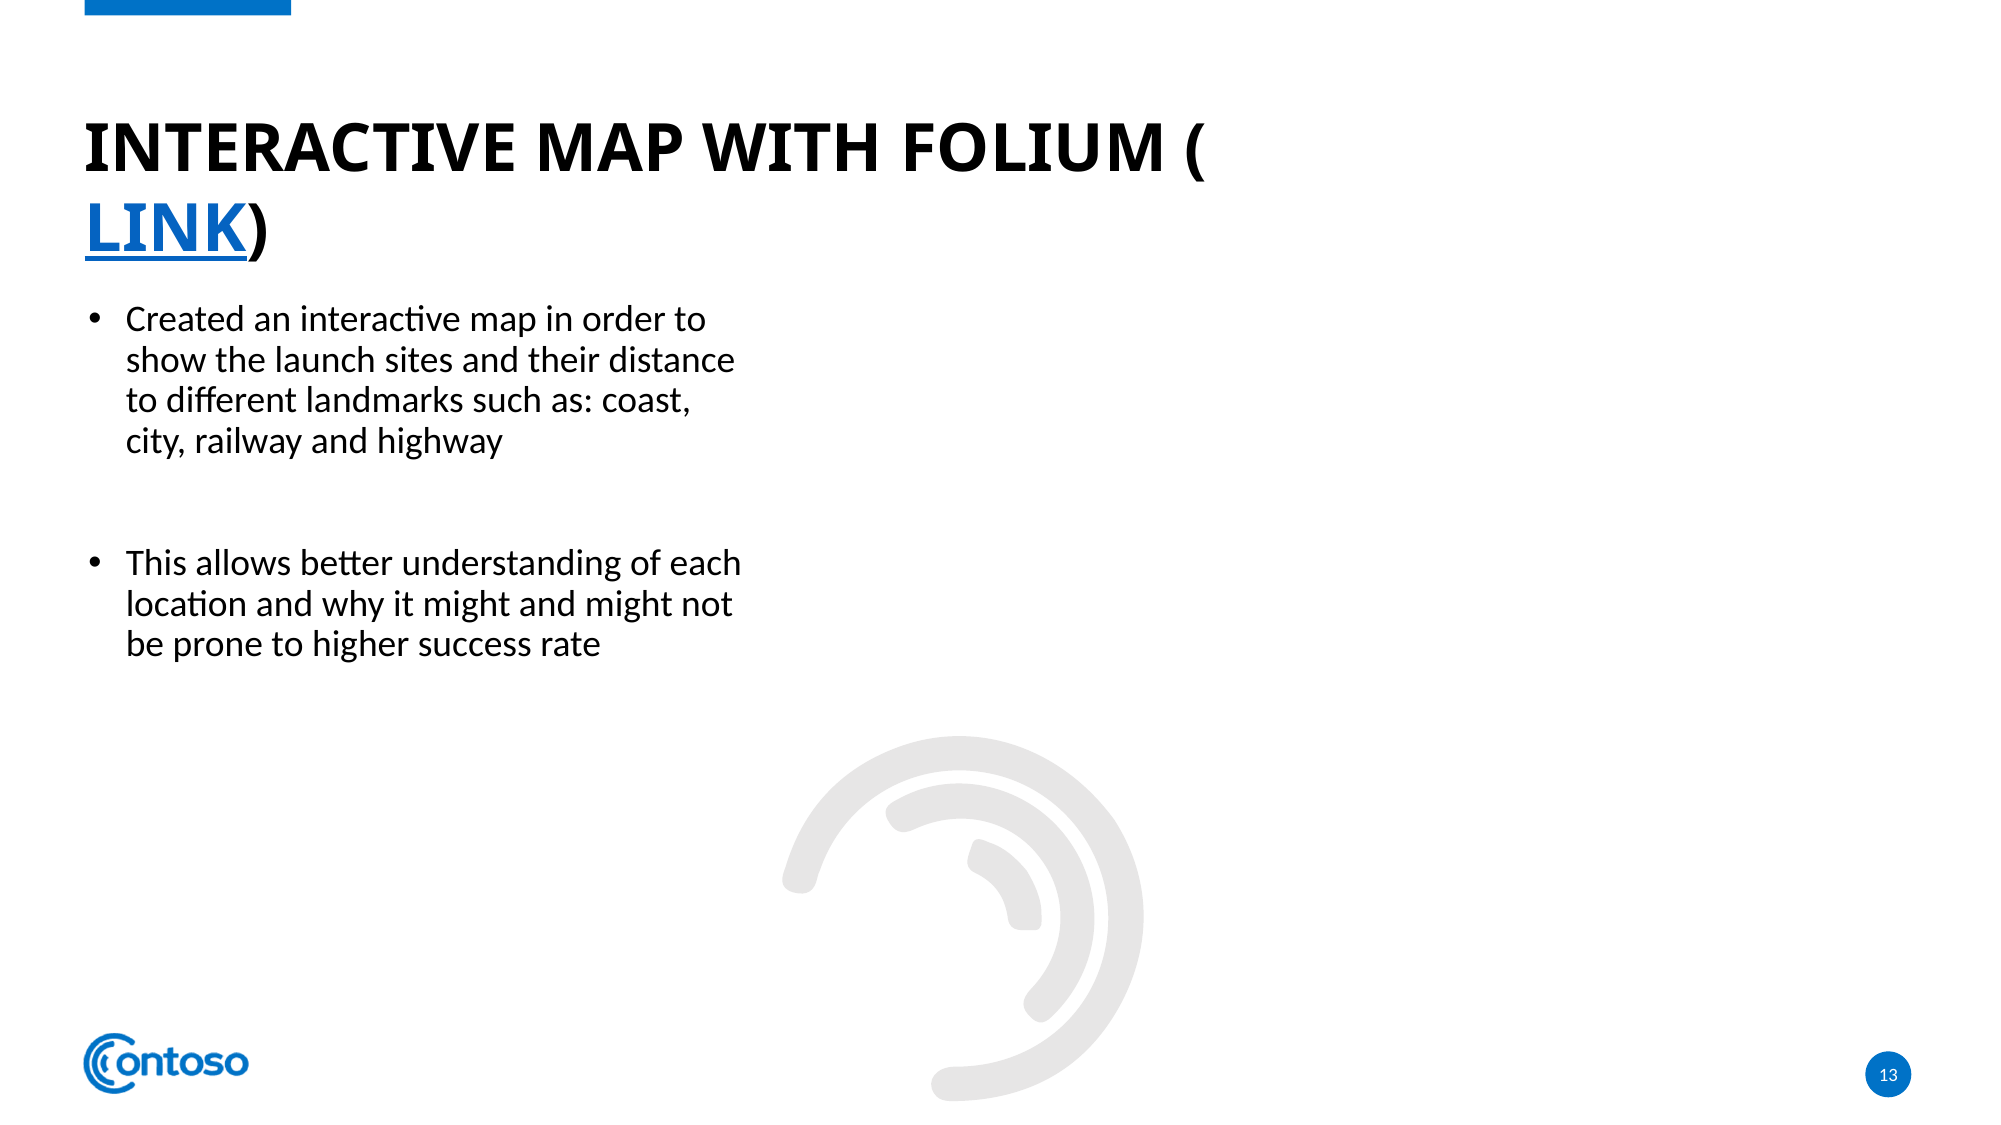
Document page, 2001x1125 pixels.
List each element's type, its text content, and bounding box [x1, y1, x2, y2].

slide_number 13 [1864, 1059, 1913, 1090]
picture [77, 1027, 254, 1095]
title Interactive map with folium (link) [84, 81, 1367, 300]
list Created an interactive map in order to show the launch sites and their distance to different landmarks such as: coast, city, railway and highway This allows better understanding of each location and why it might and might not be prone to higher success rate [88, 299, 744, 1014]
